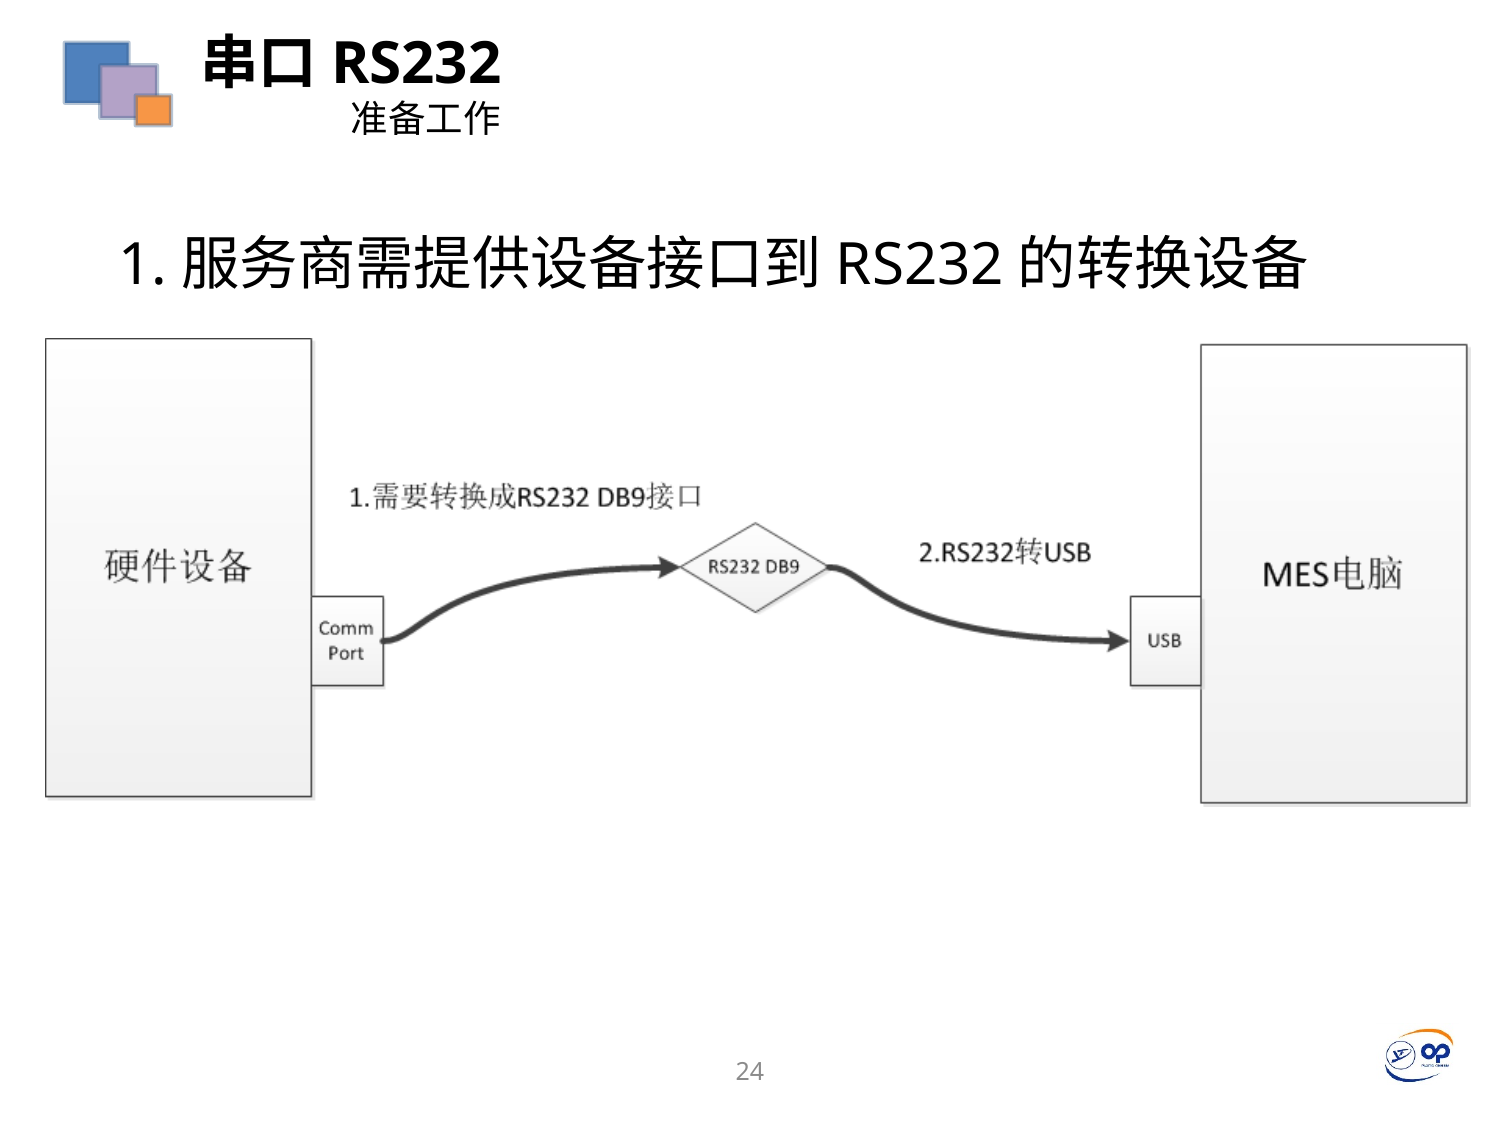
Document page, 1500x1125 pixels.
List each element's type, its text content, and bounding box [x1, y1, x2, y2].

picture [1375, 1022, 1459, 1085]
text_box 串口RS232 准备工作 [185, 17, 1309, 218]
footer 24 [512, 1042, 988, 1103]
picture [45, 337, 1471, 808]
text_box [64, 42, 172, 126]
text_box 1.服务商需提供设备接口到RS232的转换设备 [103, 218, 1324, 304]
